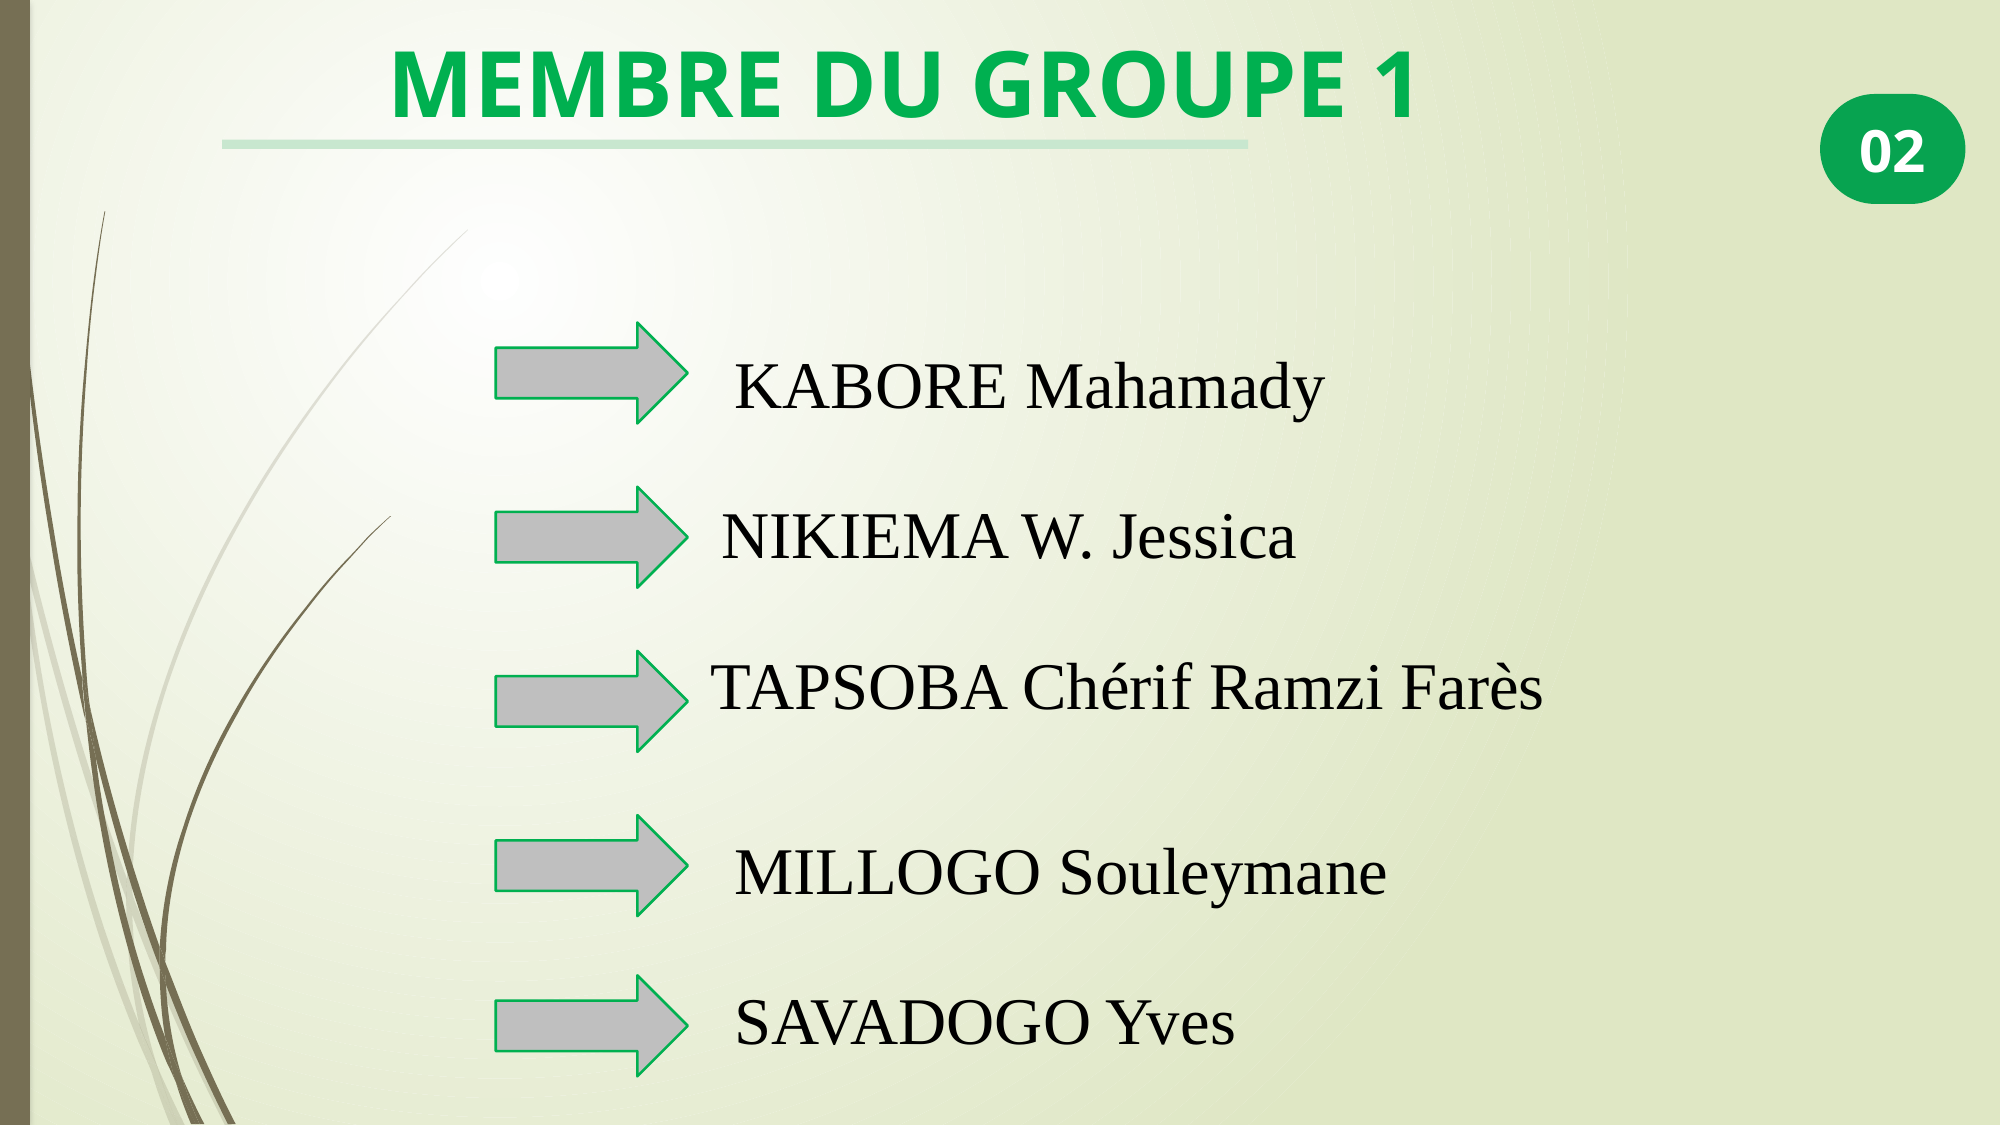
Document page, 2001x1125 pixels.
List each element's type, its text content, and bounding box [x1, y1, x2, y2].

text_box [494, 321, 689, 425]
text_box [494, 813, 689, 918]
text_box [494, 649, 689, 754]
text_box [221, 138, 1249, 150]
text_box SAVADOGO Yves [719, 958, 1384, 1066]
text_box MEMBRE DU GROUPE 1 [292, 27, 1545, 134]
text_box KABORE Mahamady [719, 322, 1500, 430]
text_box [494, 974, 689, 1078]
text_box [1819, 93, 1966, 205]
text_box MILLOGO Souleymane [719, 809, 1500, 916]
text_box [494, 485, 689, 589]
text_box NIKIEMA W. Jessica [706, 472, 1440, 580]
text_box TAPSOBA Chérif Ramzi Farès [695, 623, 1603, 730]
